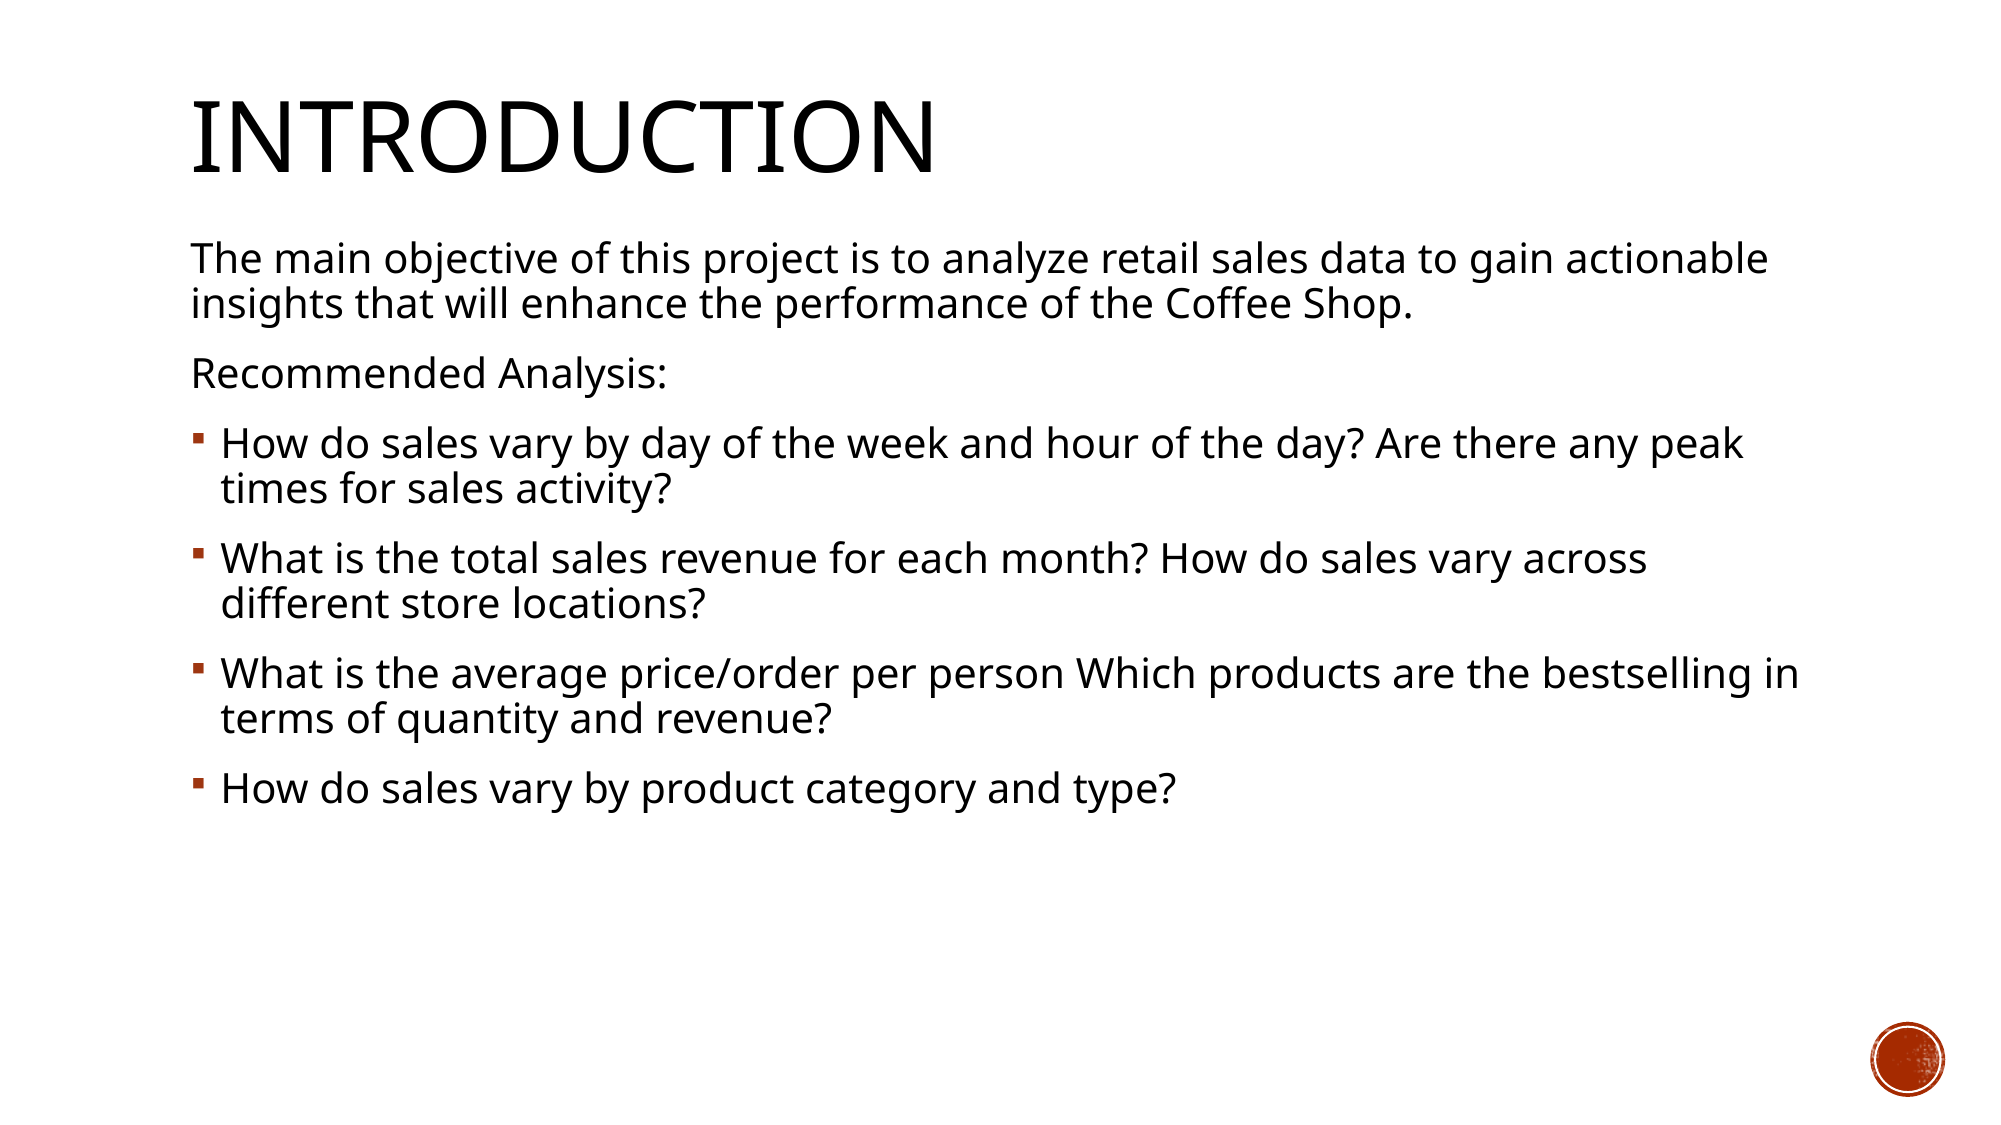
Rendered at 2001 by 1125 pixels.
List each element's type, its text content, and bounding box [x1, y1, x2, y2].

title Introduction [175, 79, 1725, 202]
list The main objective of this project is to analyze retail sales data to gain actionable insights that will enhance the performance of the Coffee Shop. Recommended Analysis: How do sales vary by day of the week and hour of the day? Are there any peak times for sales activity? What is the total sales revenue for each month? How do sales vary across different store locations? What is the average price/order per person Which products are the bestselling in terms of quantity and revenue? How do sales vary by product category and type? [175, 230, 1826, 895]
